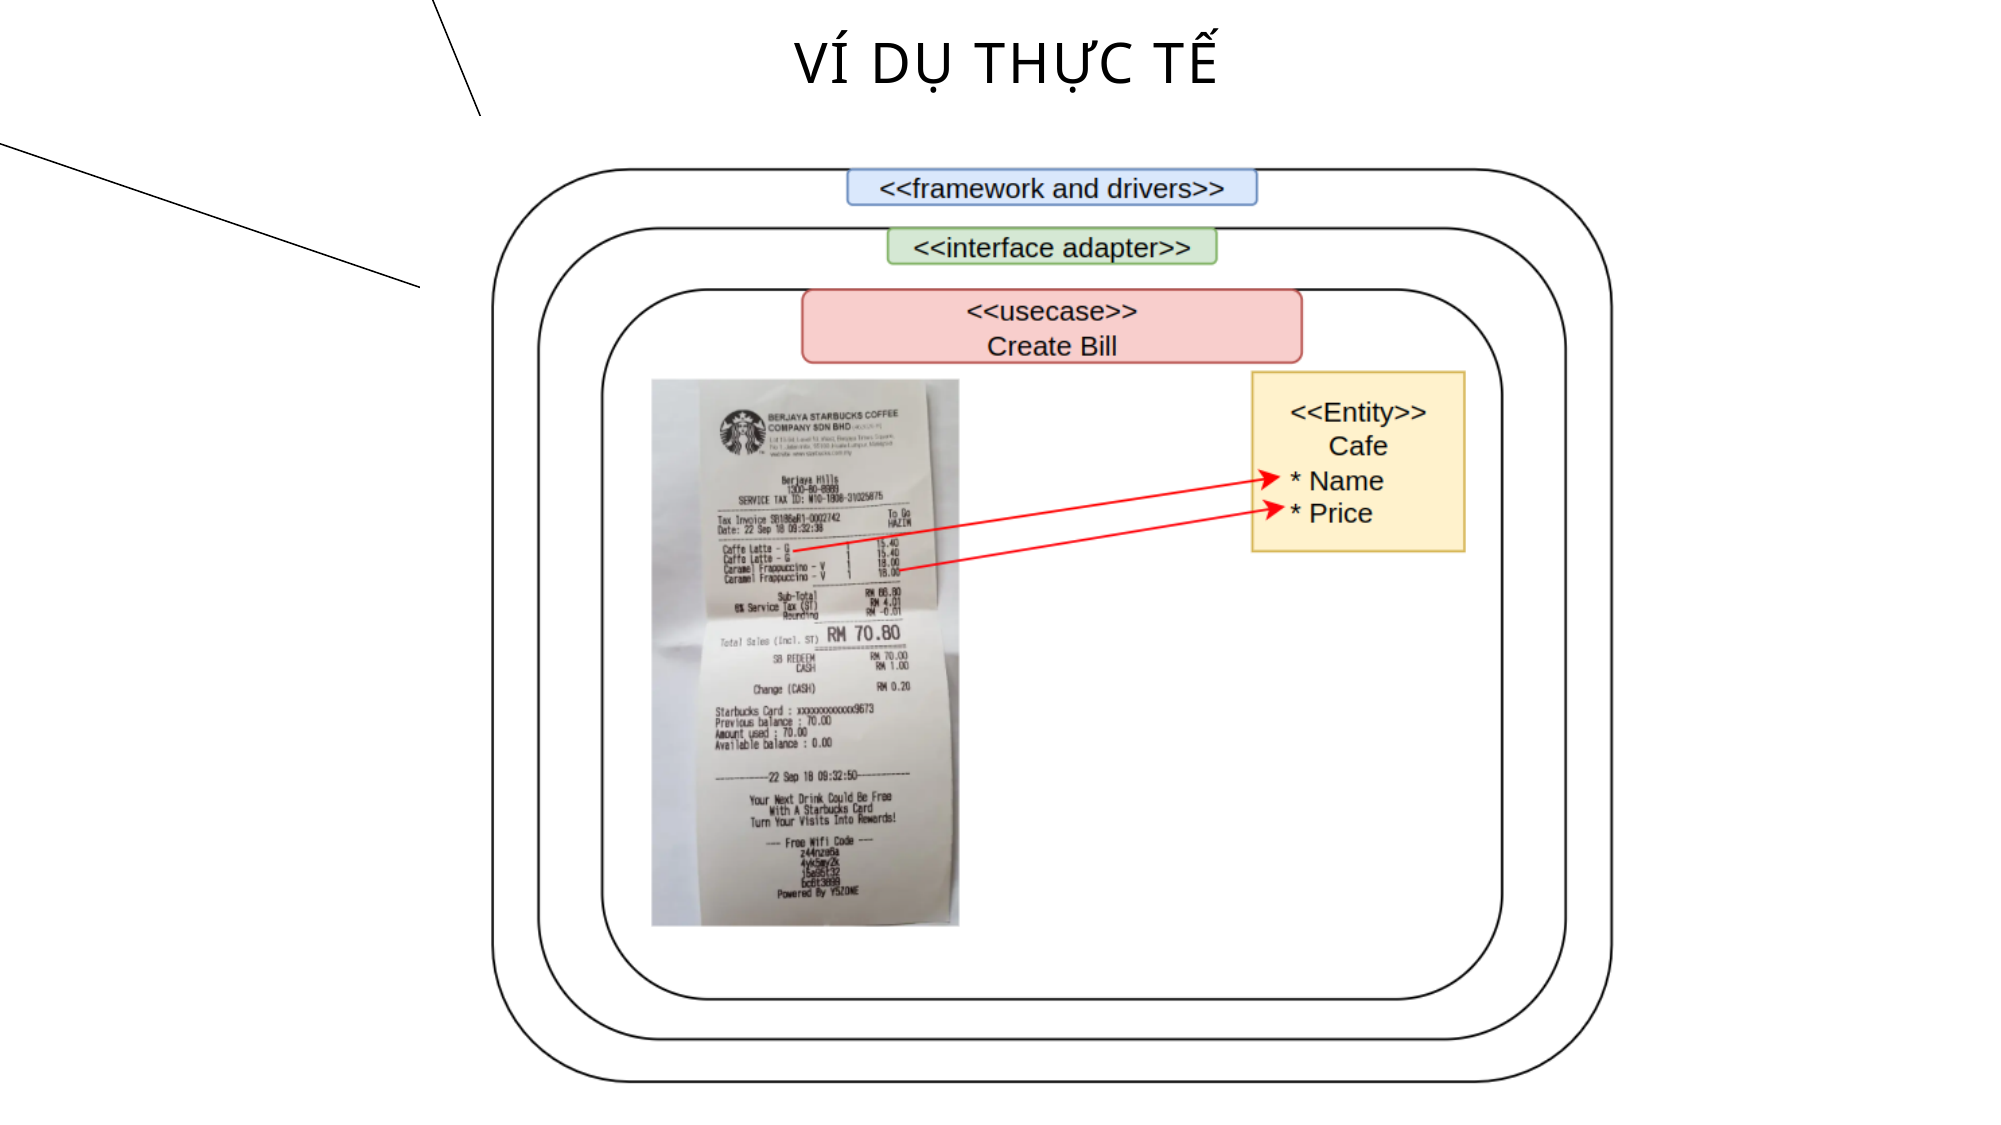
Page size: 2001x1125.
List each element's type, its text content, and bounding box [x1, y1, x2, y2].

text_box Ví dụ Thực Tế [780, 21, 1761, 105]
picture [419, 116, 1681, 1125]
